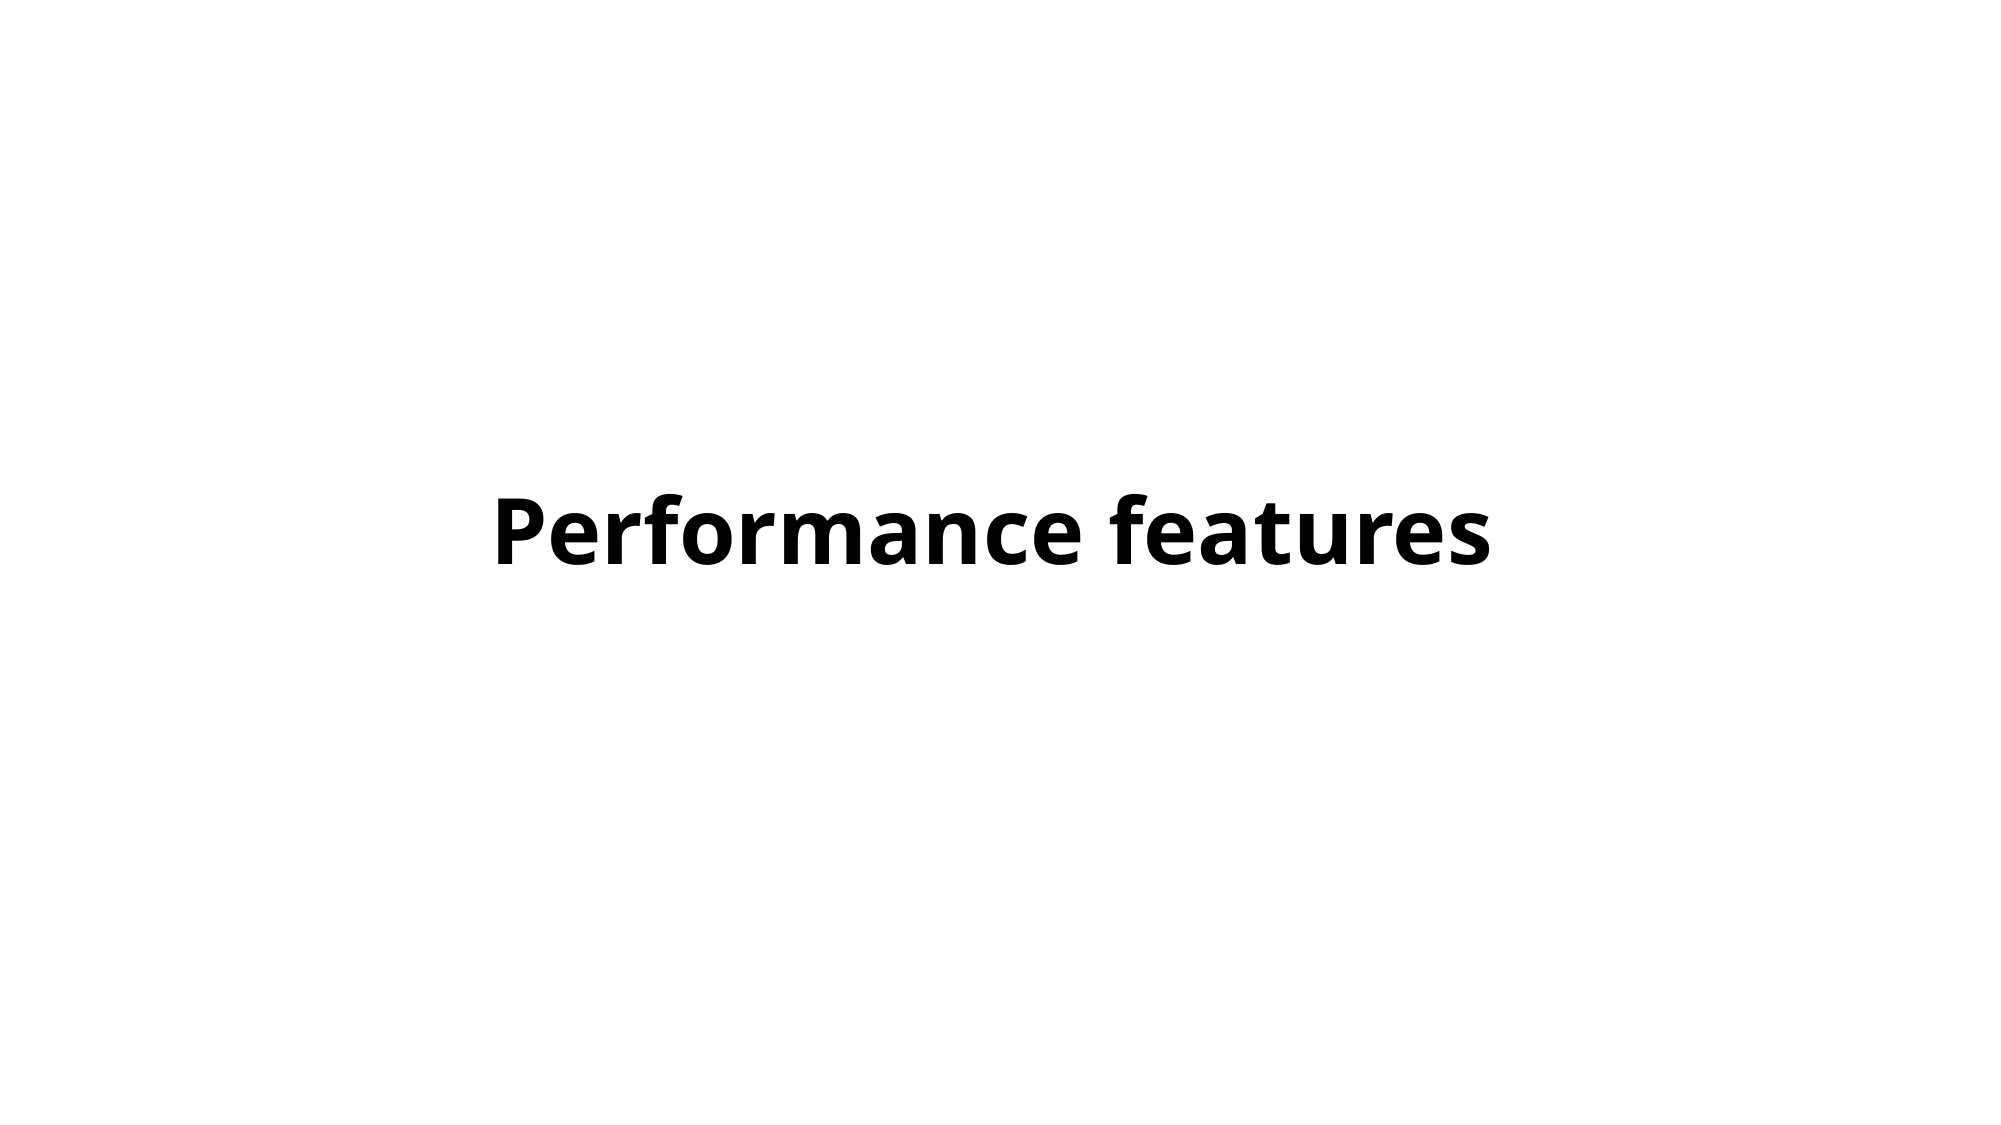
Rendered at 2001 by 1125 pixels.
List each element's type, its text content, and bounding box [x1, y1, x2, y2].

title Performance features [129, 426, 1855, 644]
